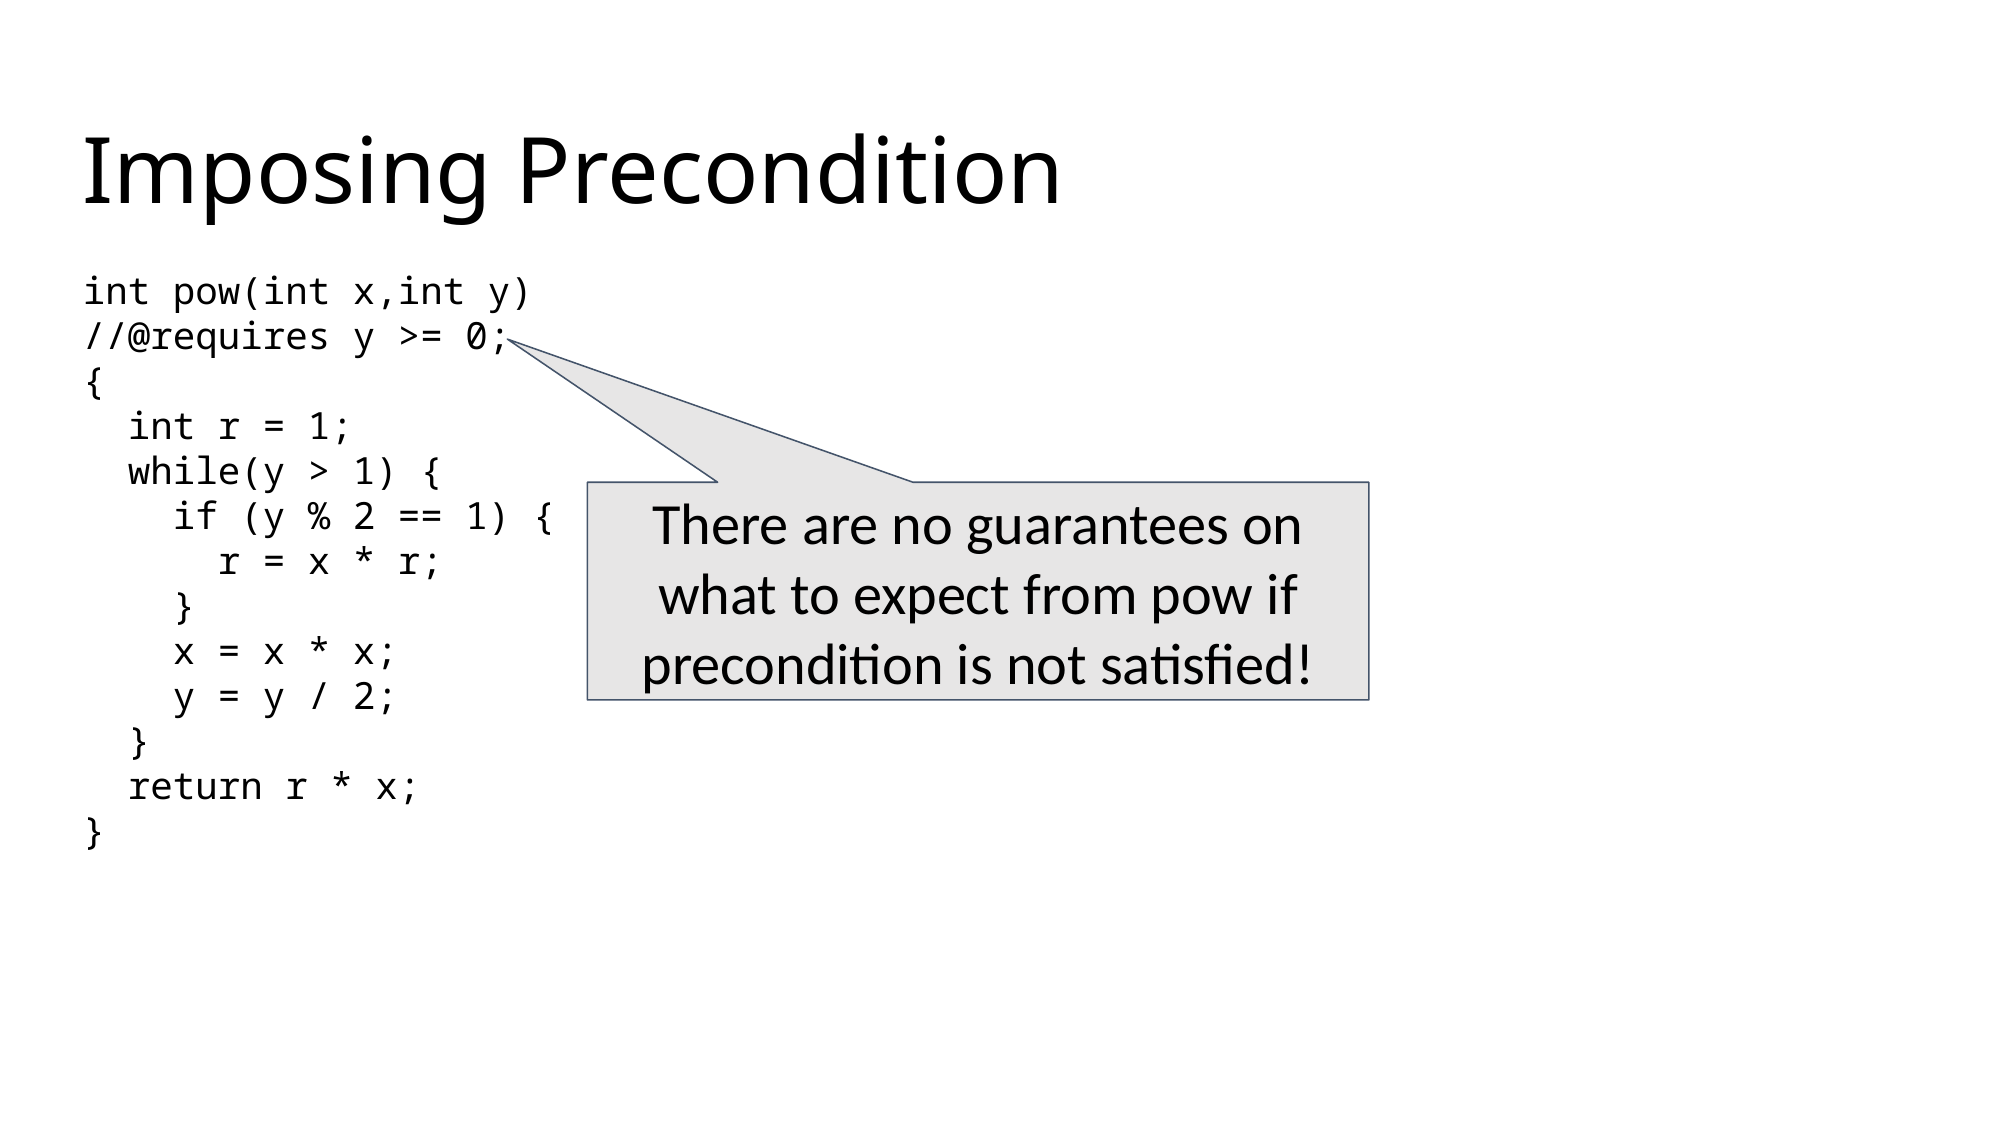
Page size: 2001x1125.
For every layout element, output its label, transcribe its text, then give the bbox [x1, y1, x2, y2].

text_box Imposing Precondition [68, 97, 1932, 223]
text_box int pow(int x,int y) //@requires y >= 0; { int r = 1; while(y > 1) { if (y % 2 == 1) { r = x * r; } x = x * x; y = y / 2; } return r * x; } [68, 251, 1932, 999]
text_box There are no guarantees on what to expect from pow if precondition is not satisfied! [507, 339, 1369, 700]
